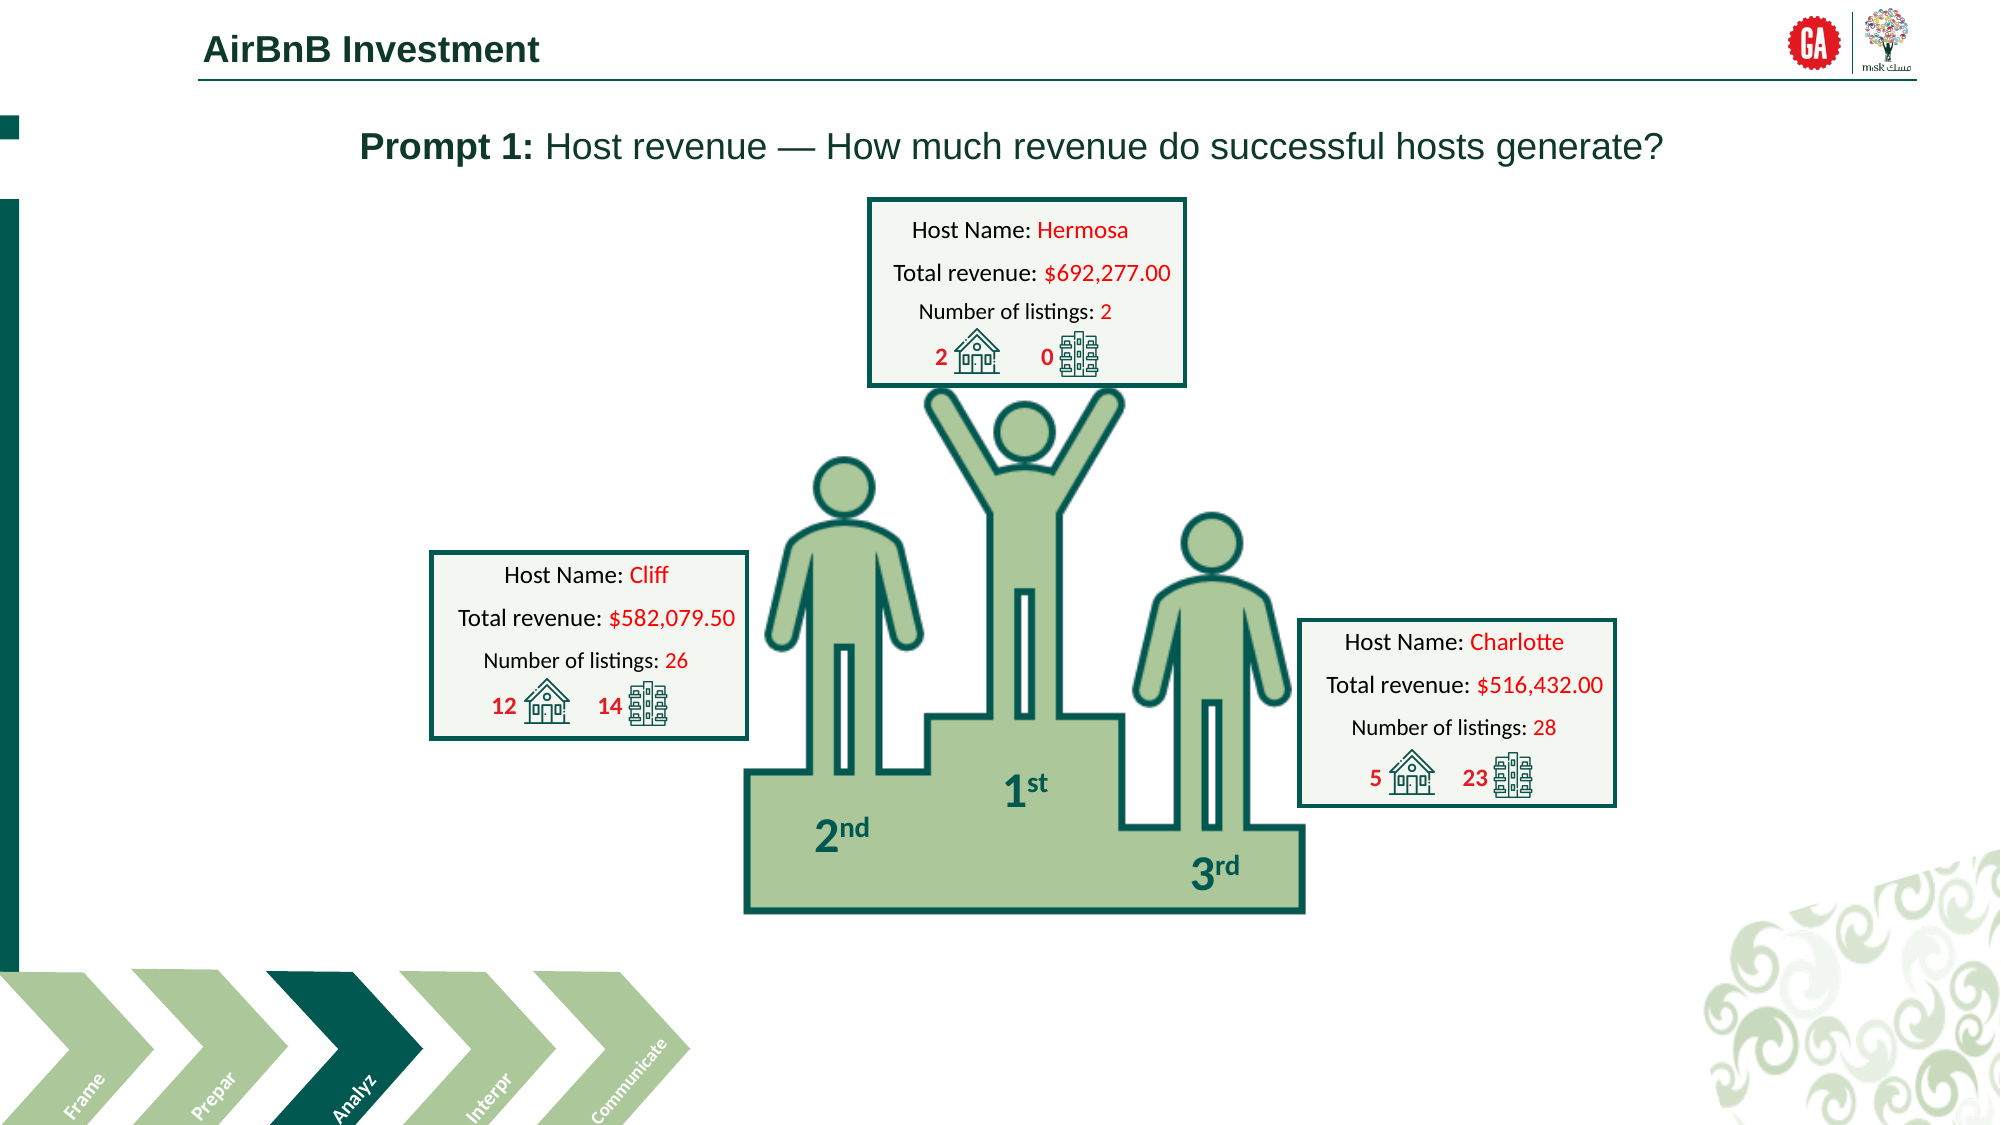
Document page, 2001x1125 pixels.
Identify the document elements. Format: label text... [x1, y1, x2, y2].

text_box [423, 199, 1620, 984]
text_box Prompt 1: Host revenue — How much revenue do successful hosts generate? [344, 115, 1714, 176]
picture [1490, 751, 1537, 798]
picture [1862, 8, 1911, 72]
picture [1389, 748, 1435, 795]
picture [1788, 16, 1843, 70]
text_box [0, 968, 701, 1125]
picture [625, 680, 671, 727]
picture [523, 677, 570, 724]
text_box AirBnB Investment [140, 17, 603, 78]
text_box [1673, 848, 2000, 1125]
